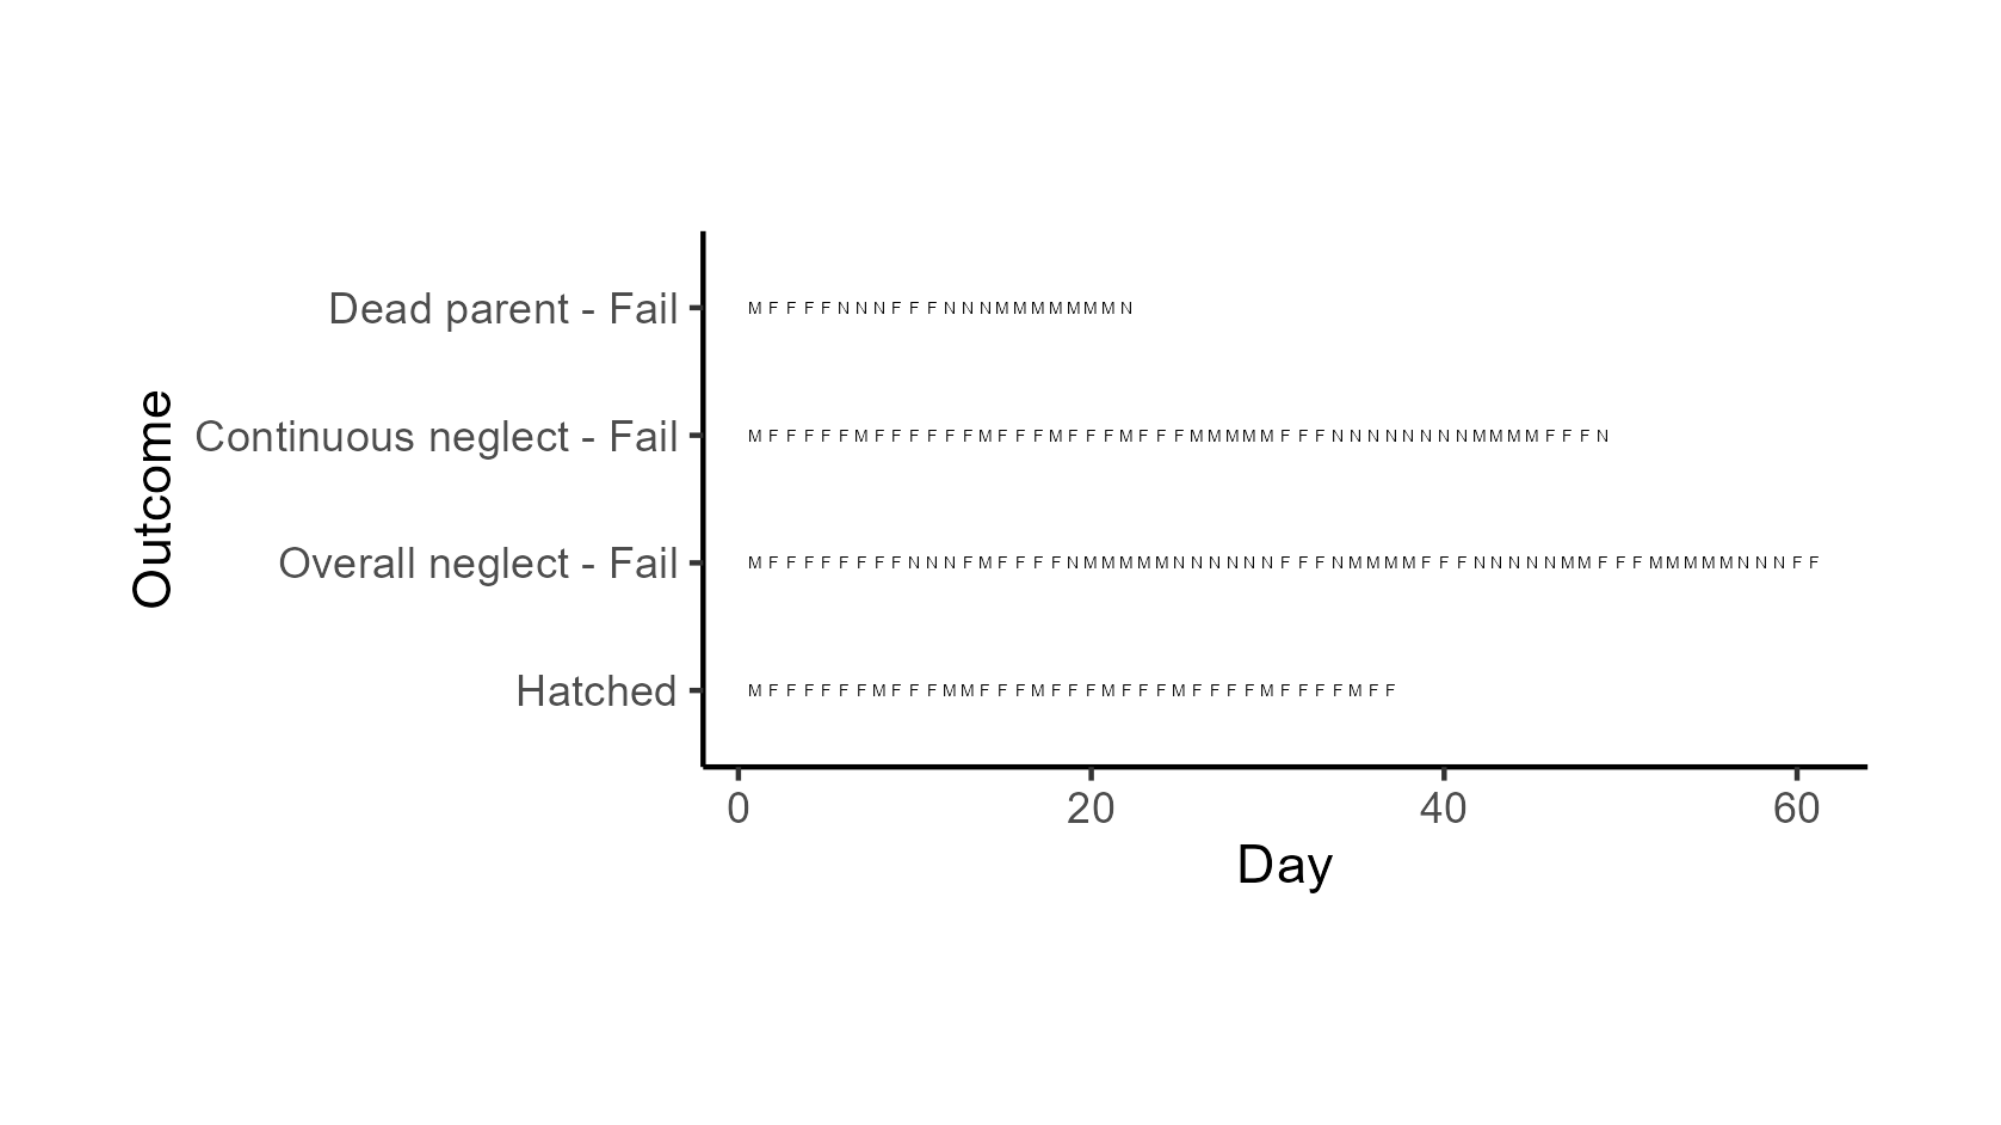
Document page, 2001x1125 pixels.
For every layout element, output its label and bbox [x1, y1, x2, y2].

picture [104, 204, 1895, 921]
